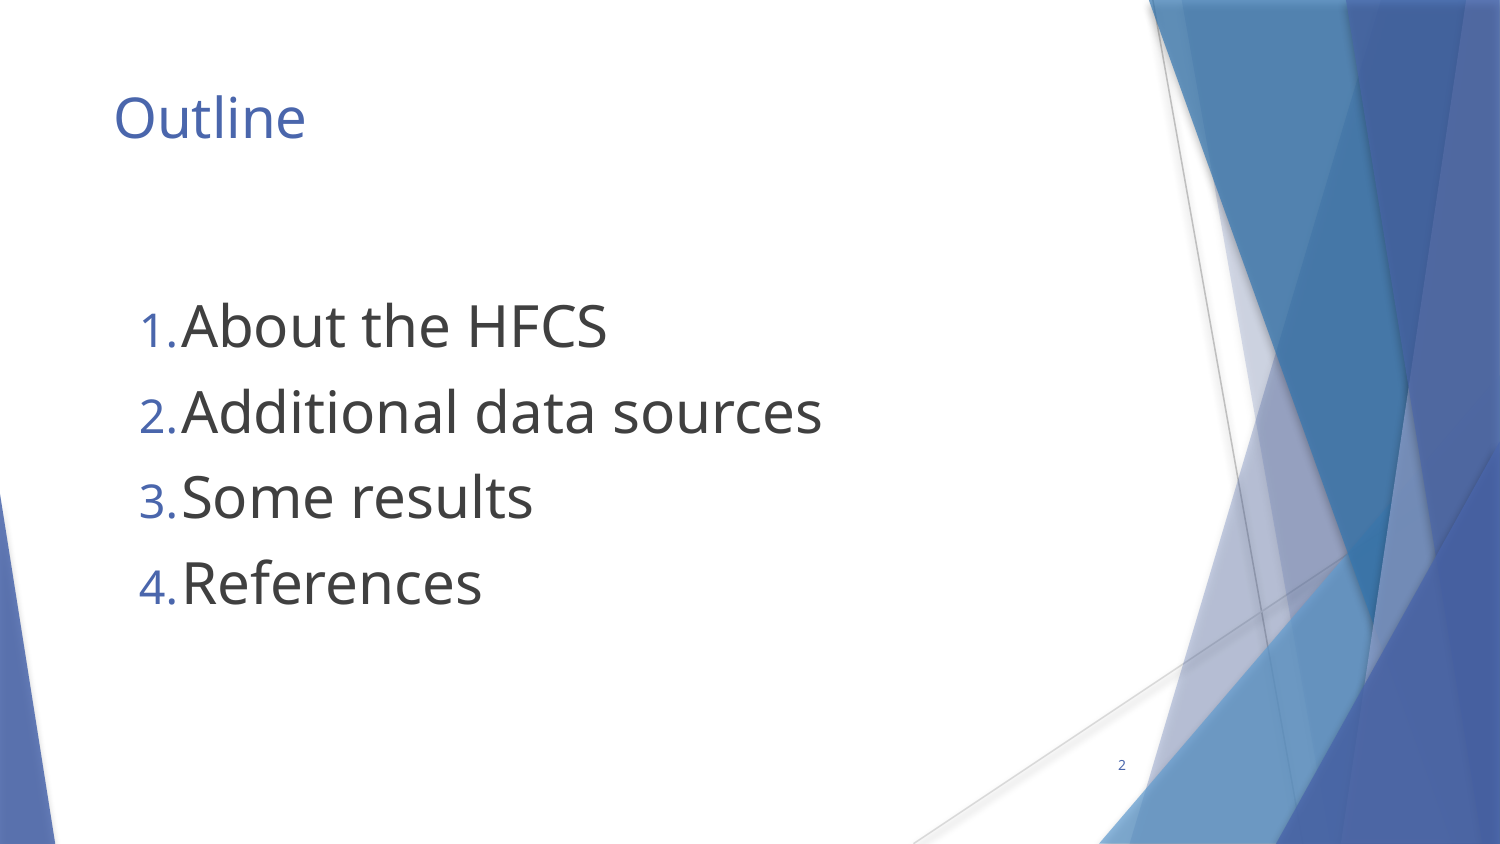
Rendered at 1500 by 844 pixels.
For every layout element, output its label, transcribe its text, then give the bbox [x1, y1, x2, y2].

list About the HFCS Additional data sources Some results References [123, 281, 1128, 694]
title Outline [83, 75, 1141, 186]
slide_number 2 [1056, 743, 1141, 789]
